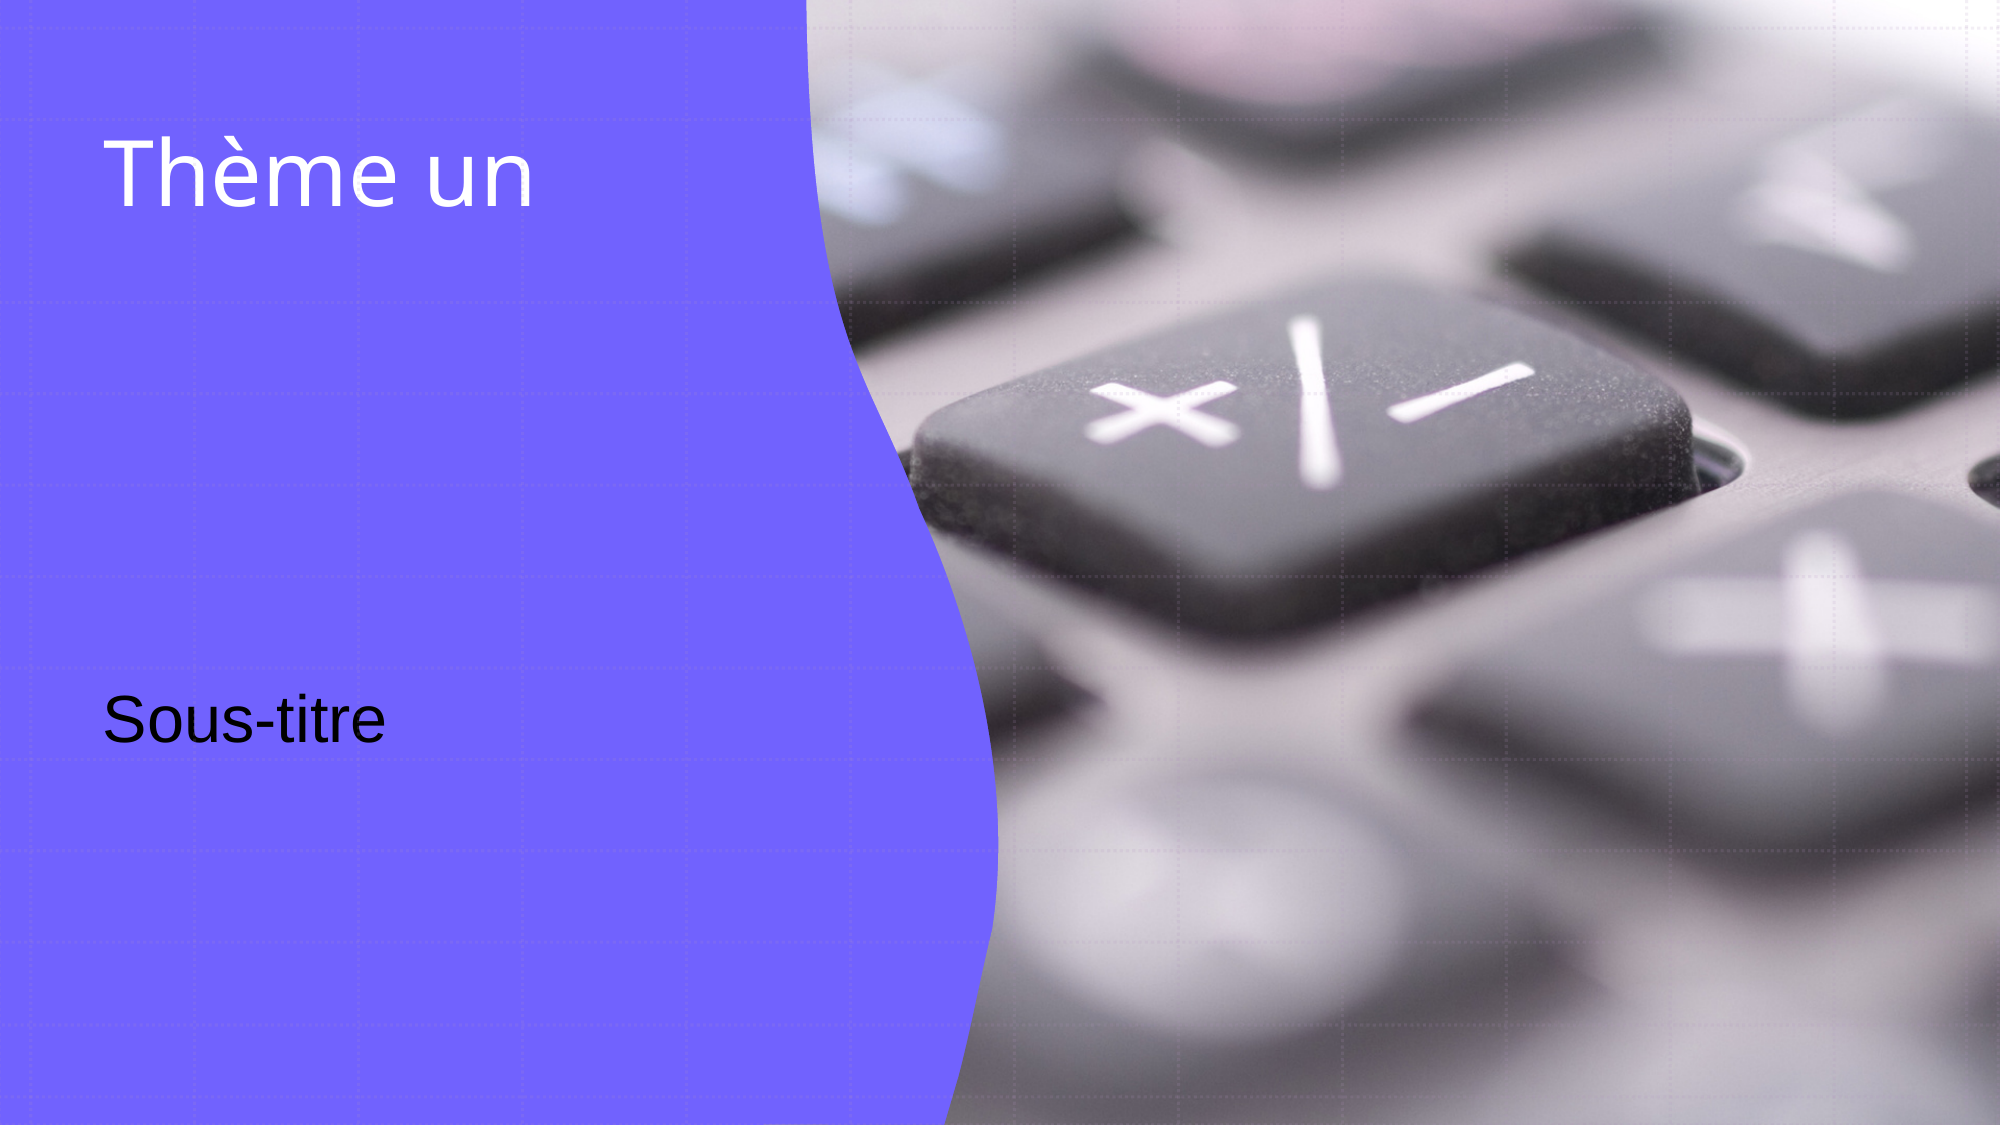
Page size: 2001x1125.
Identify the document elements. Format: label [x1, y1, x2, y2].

text_box [0, 0, 2000, 1125]
